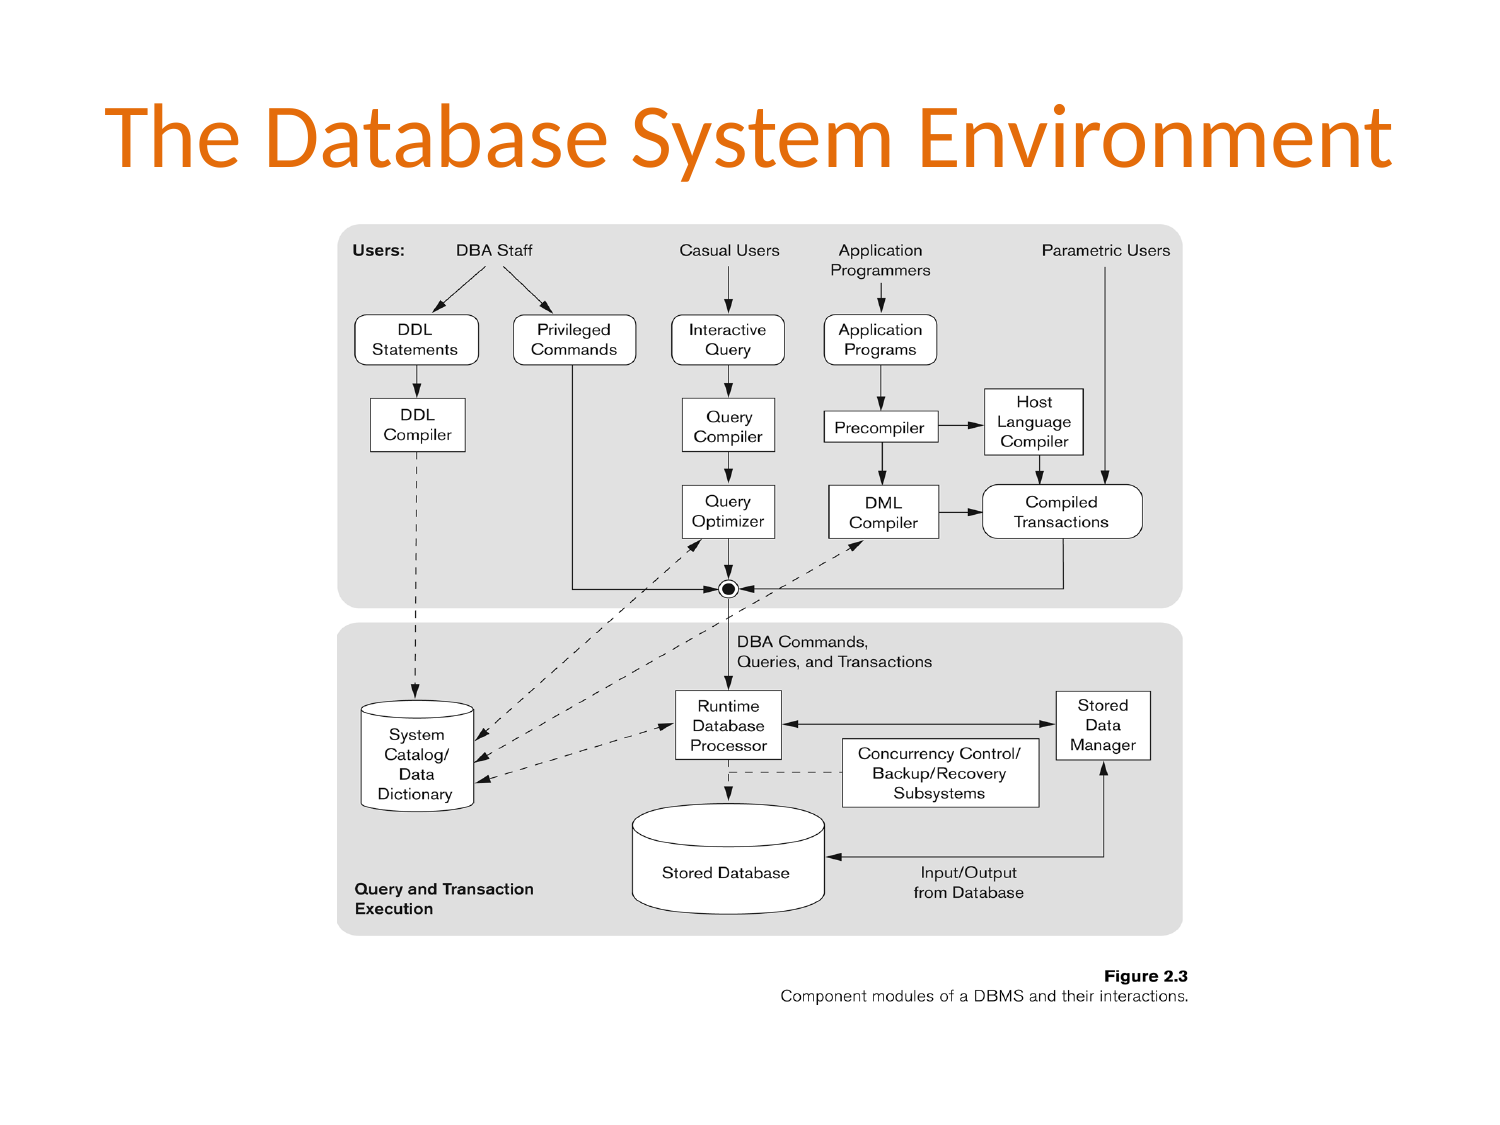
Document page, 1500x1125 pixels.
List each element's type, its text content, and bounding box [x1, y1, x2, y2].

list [337, 224, 1188, 1006]
title The Database System Environment [75, 37, 1425, 225]
